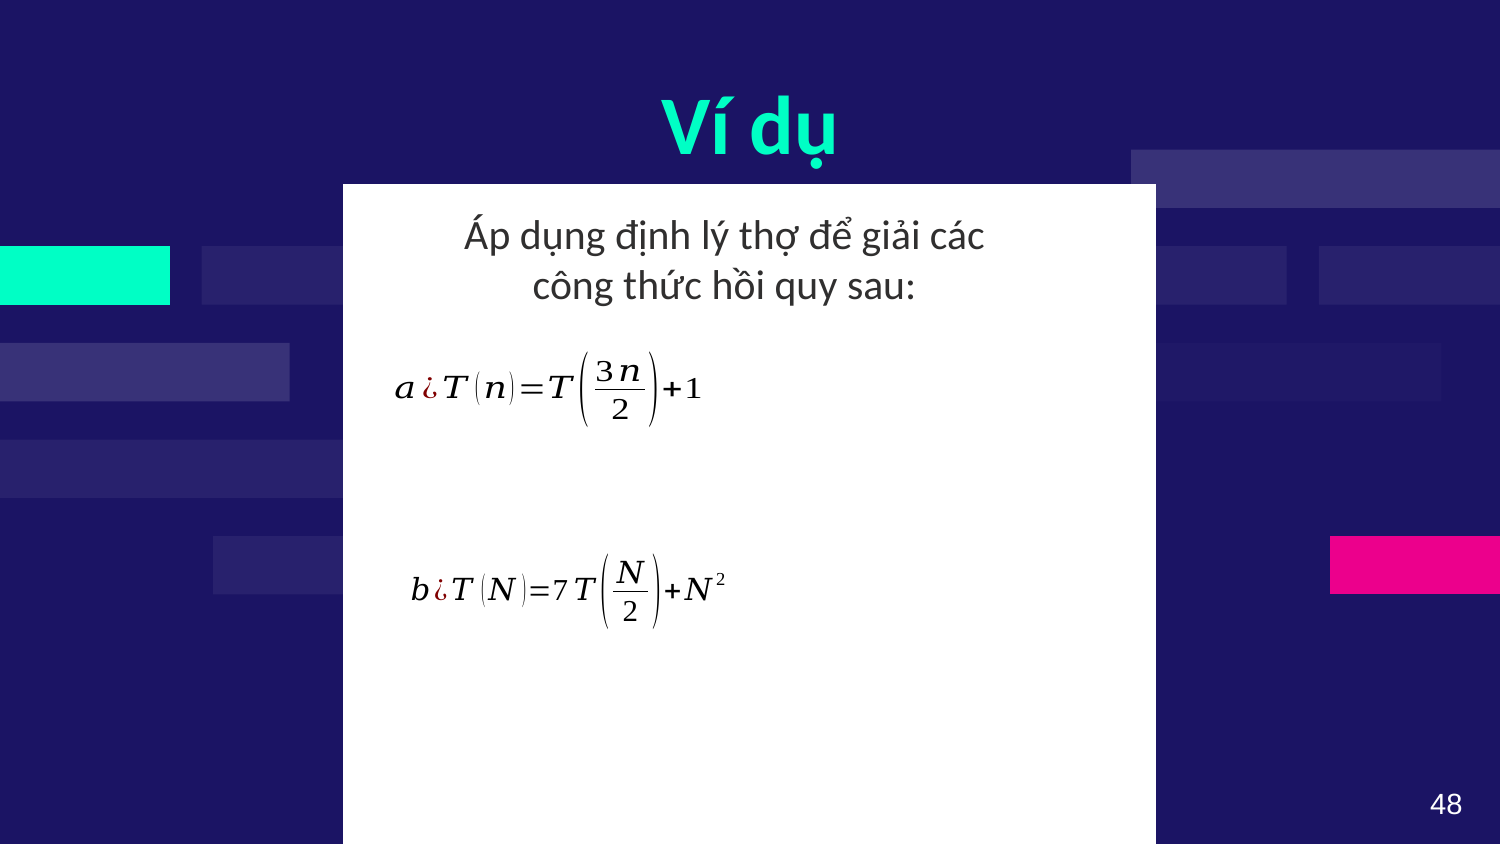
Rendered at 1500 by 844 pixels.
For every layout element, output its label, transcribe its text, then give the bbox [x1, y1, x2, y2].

title Ví dụ [209, 56, 1291, 166]
text_box 48 [1415, 778, 1500, 828]
text_box Áp dụng định lý thợ để giải các công thức hồi quy sau: [349, 200, 1100, 316]
